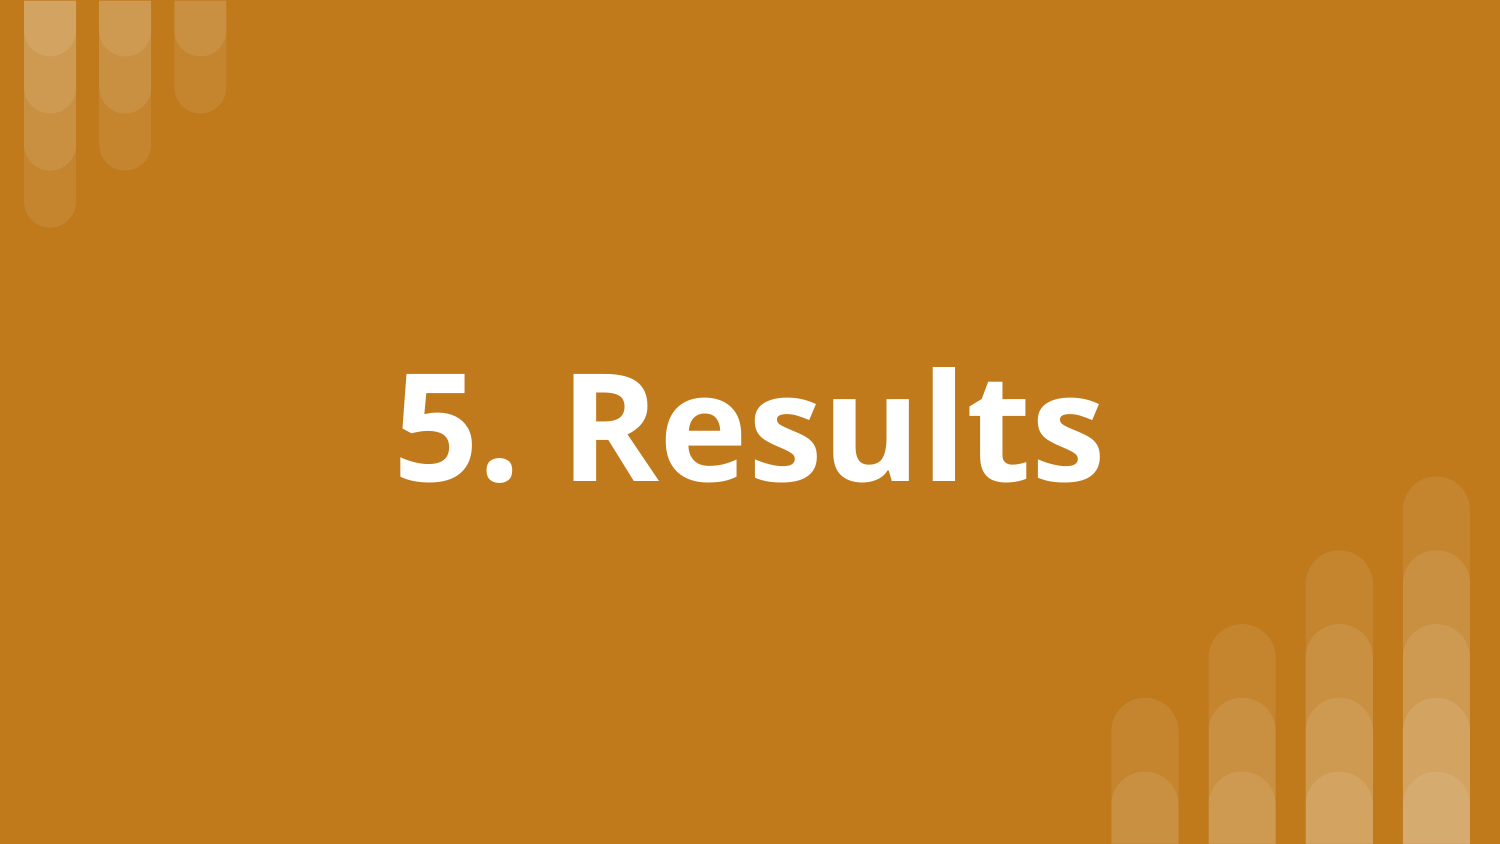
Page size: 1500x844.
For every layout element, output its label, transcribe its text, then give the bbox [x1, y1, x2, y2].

title 5. Results [157, 268, 1343, 576]
